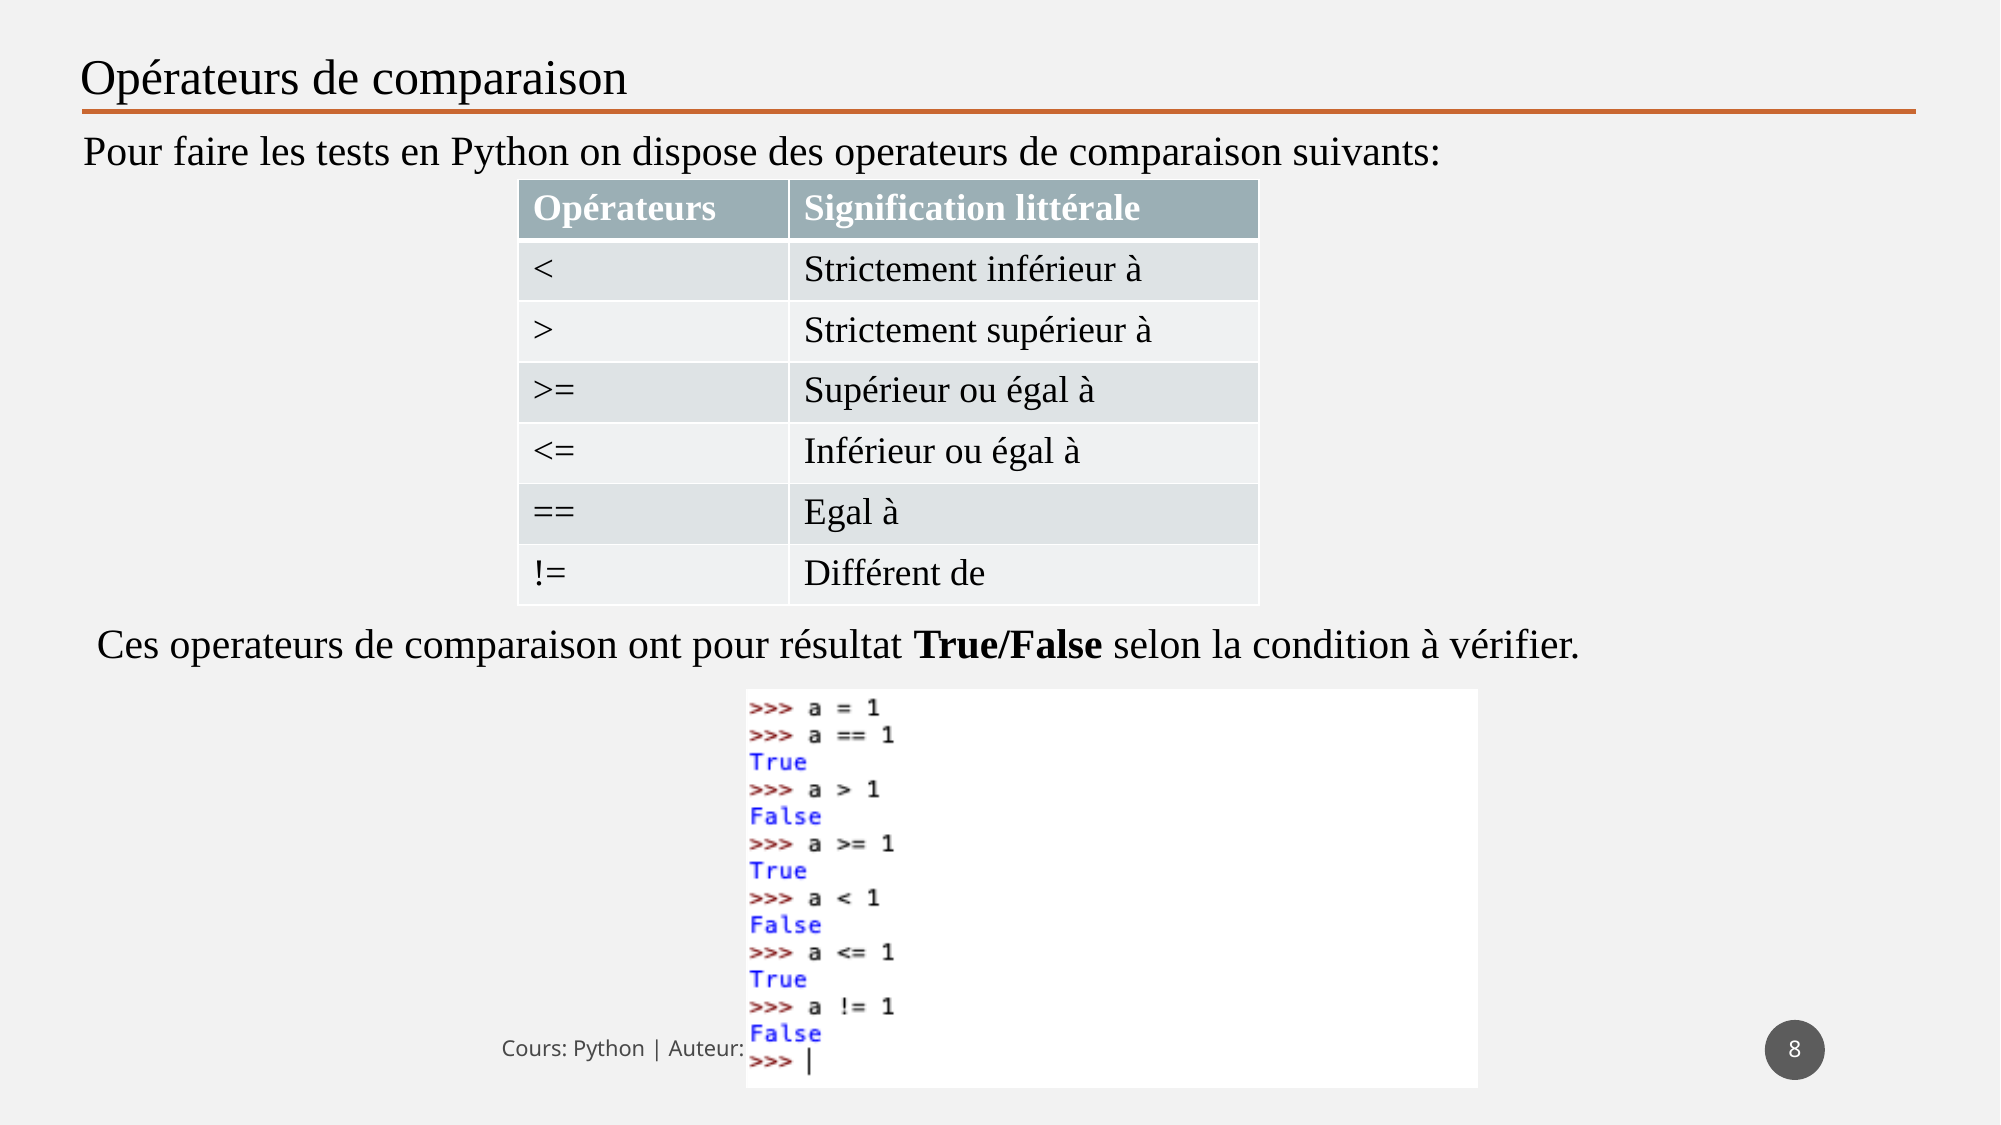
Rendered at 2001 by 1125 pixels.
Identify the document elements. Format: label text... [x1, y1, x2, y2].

table_cell == [519, 484, 788, 544]
table_cell Inférieur ou égal à [790, 424, 1258, 483]
table_cell < [519, 243, 788, 300]
text_box Opérateurs de comparaison [65, 37, 869, 113]
text_box Ces operateurs de comparaison ont pour résultat True/False selon la condition à vérifier. [82, 608, 1934, 674]
slide_number 8 [1764, 1019, 1825, 1080]
table_cell >= [519, 363, 788, 422]
table_cell Strictement inférieur à [790, 243, 1258, 300]
table_cell <= [519, 424, 788, 483]
table_header Signification littérale [790, 180, 1258, 238]
footer Cours: Python | Auteur: TUO N. Ismaël Maurice [262, 1023, 746, 1076]
table_cell != [519, 545, 788, 604]
table_header Opérateurs [519, 180, 788, 238]
table_cell Différent de [790, 545, 1258, 604]
table_cell Strictement supérieur à [790, 302, 1258, 361]
table_cell Supérieur ou égal à [790, 363, 1258, 422]
picture [746, 689, 1478, 1088]
text_box Pour faire les tests en Python on dispose des operateurs de comparaison suivants: [68, 116, 1920, 182]
table_cell > [519, 302, 788, 361]
table_cell Egal à [790, 484, 1258, 544]
